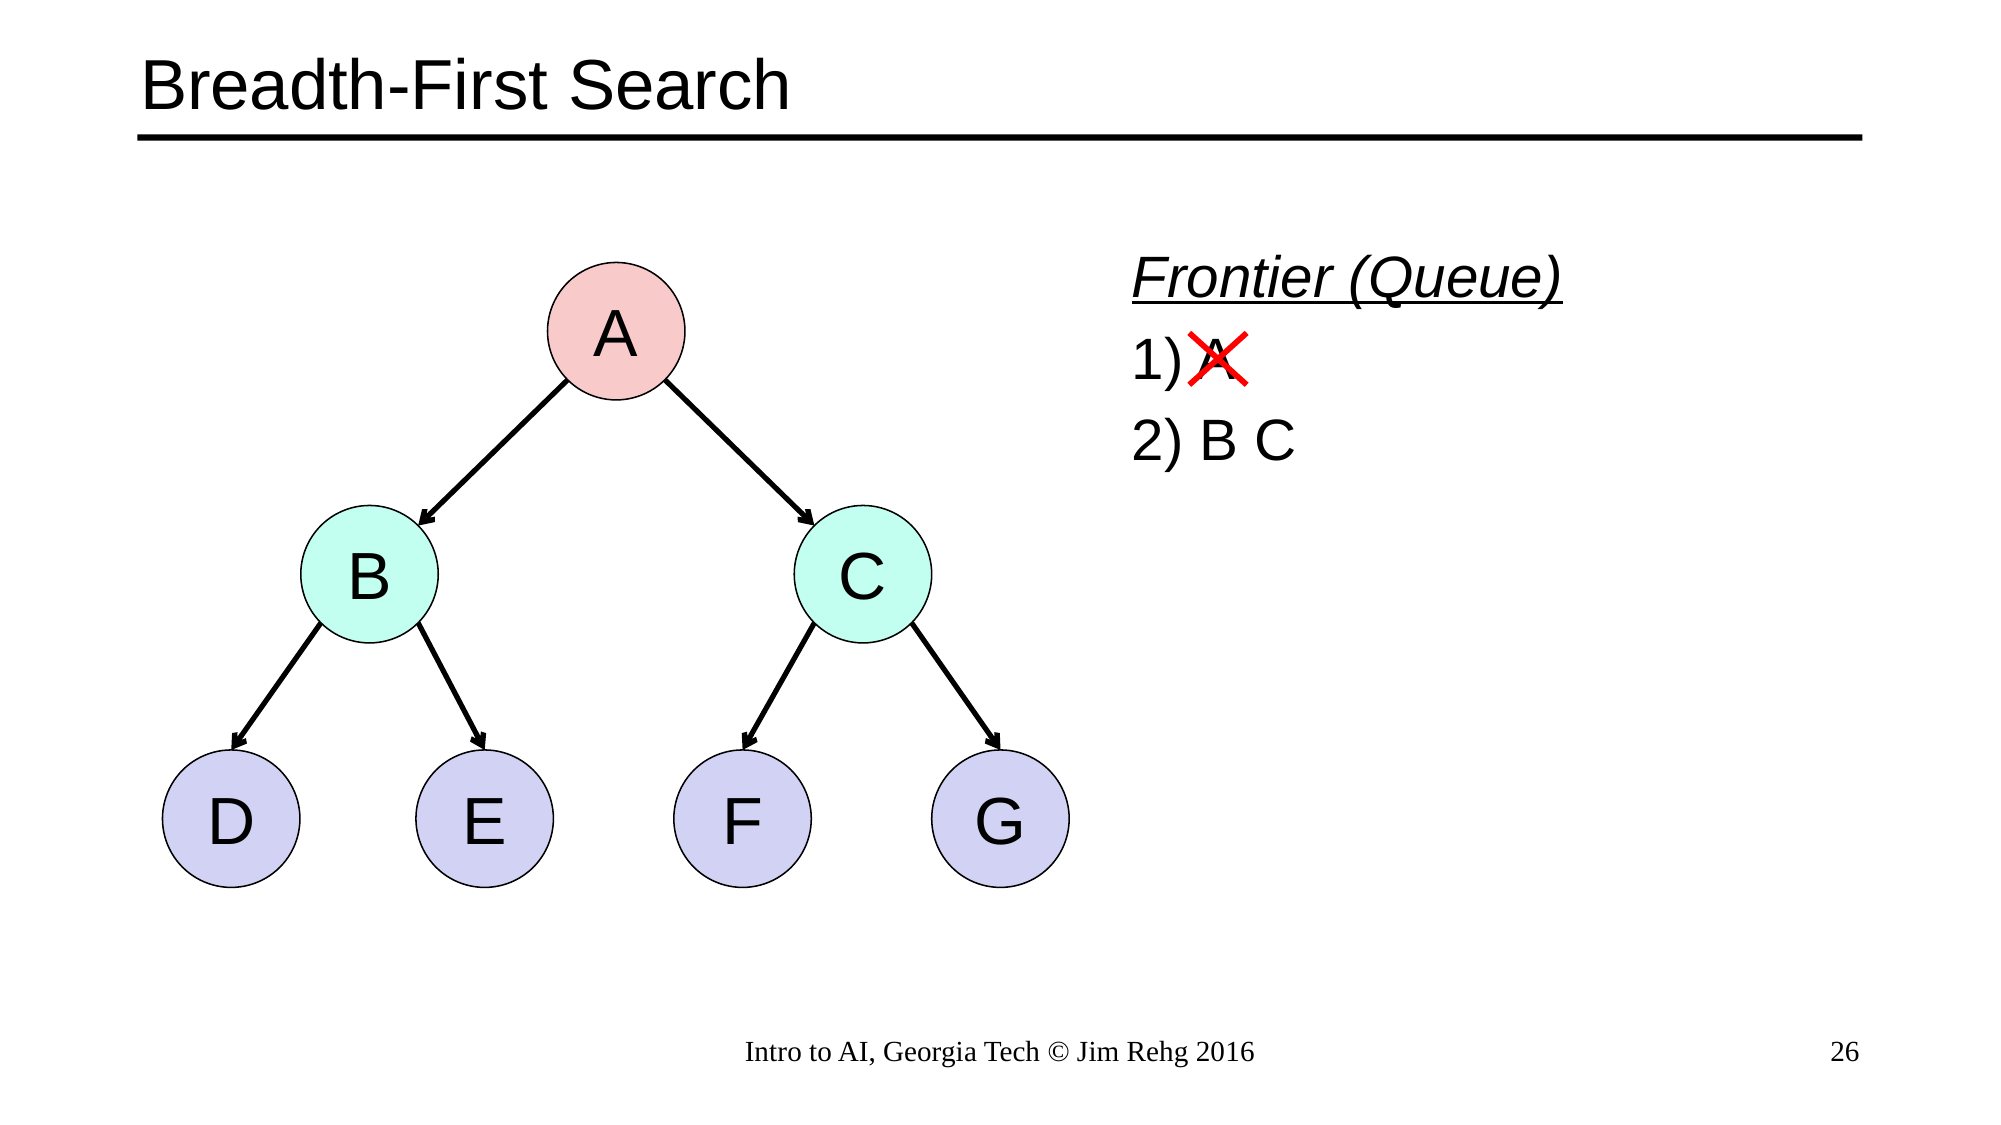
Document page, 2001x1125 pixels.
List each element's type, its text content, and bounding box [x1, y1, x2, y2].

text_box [417, 379, 568, 526]
slide_number 26 [1433, 1024, 1876, 1101]
footer Intro to AI, Georgia Tech © Jim Rehg 2016 [683, 1024, 1317, 1101]
text_box B [300, 505, 439, 643]
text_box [1188, 332, 1247, 386]
text_box C [794, 505, 932, 643]
text_box E [415, 750, 554, 888]
list Frontier (Queue) 1) A 2) B C [1116, 149, 1950, 1013]
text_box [911, 622, 1001, 751]
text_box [230, 622, 322, 751]
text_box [664, 379, 815, 526]
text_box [417, 622, 485, 751]
text_box F [673, 750, 812, 888]
text_box A [547, 262, 685, 400]
title Breadth-First Search [125, 12, 1875, 150]
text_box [742, 622, 815, 751]
text_box D [162, 750, 300, 888]
text_box G [931, 750, 1070, 888]
